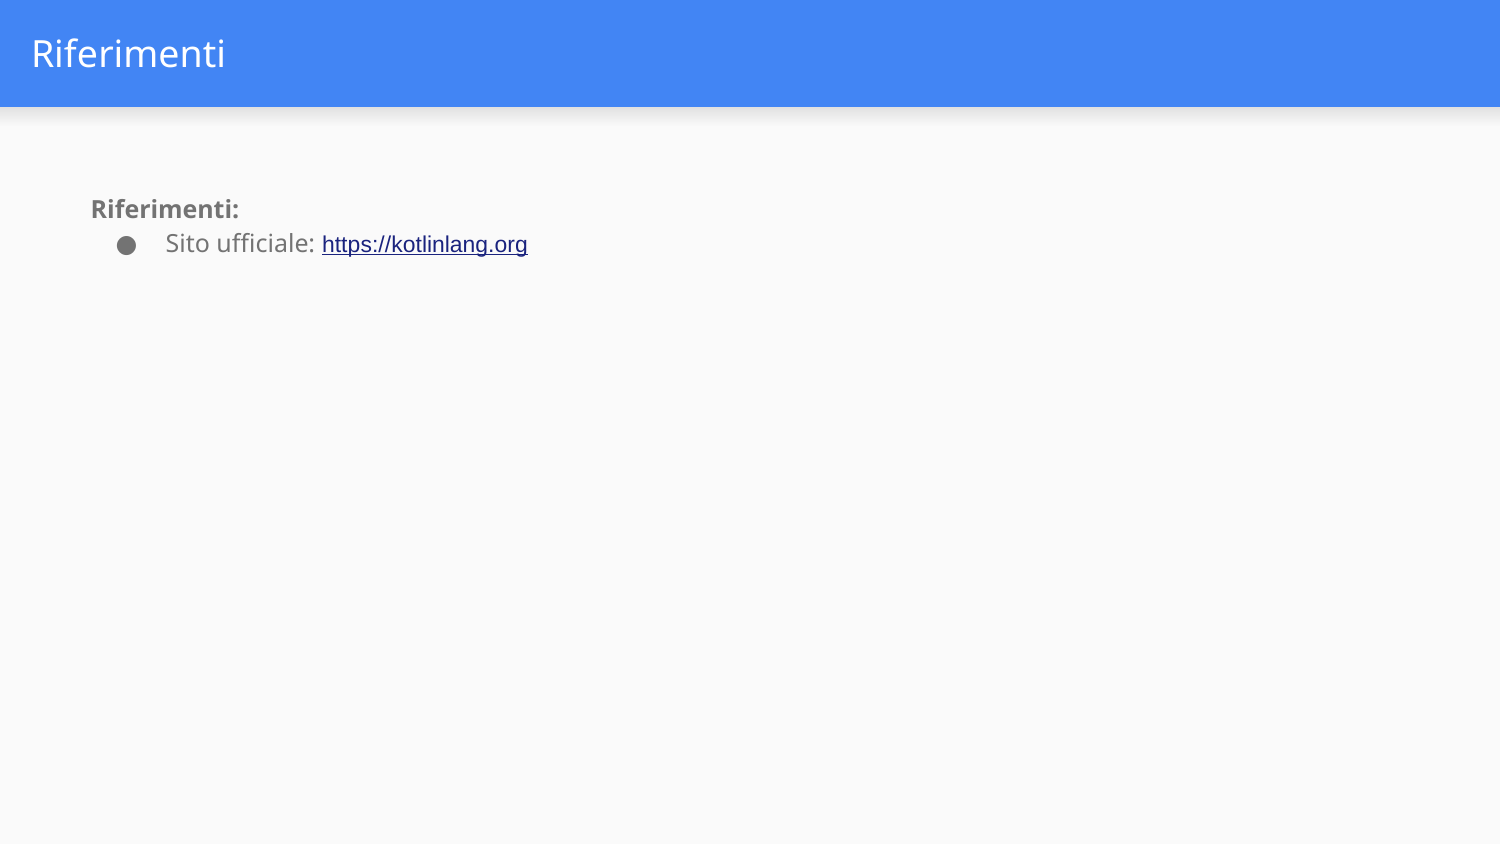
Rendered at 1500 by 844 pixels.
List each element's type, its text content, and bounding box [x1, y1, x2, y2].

title Riferimenti [16, 2, 1464, 102]
list Riferimenti: Sito ufficiale: https://kotlinlang.org [75, 173, 1425, 742]
